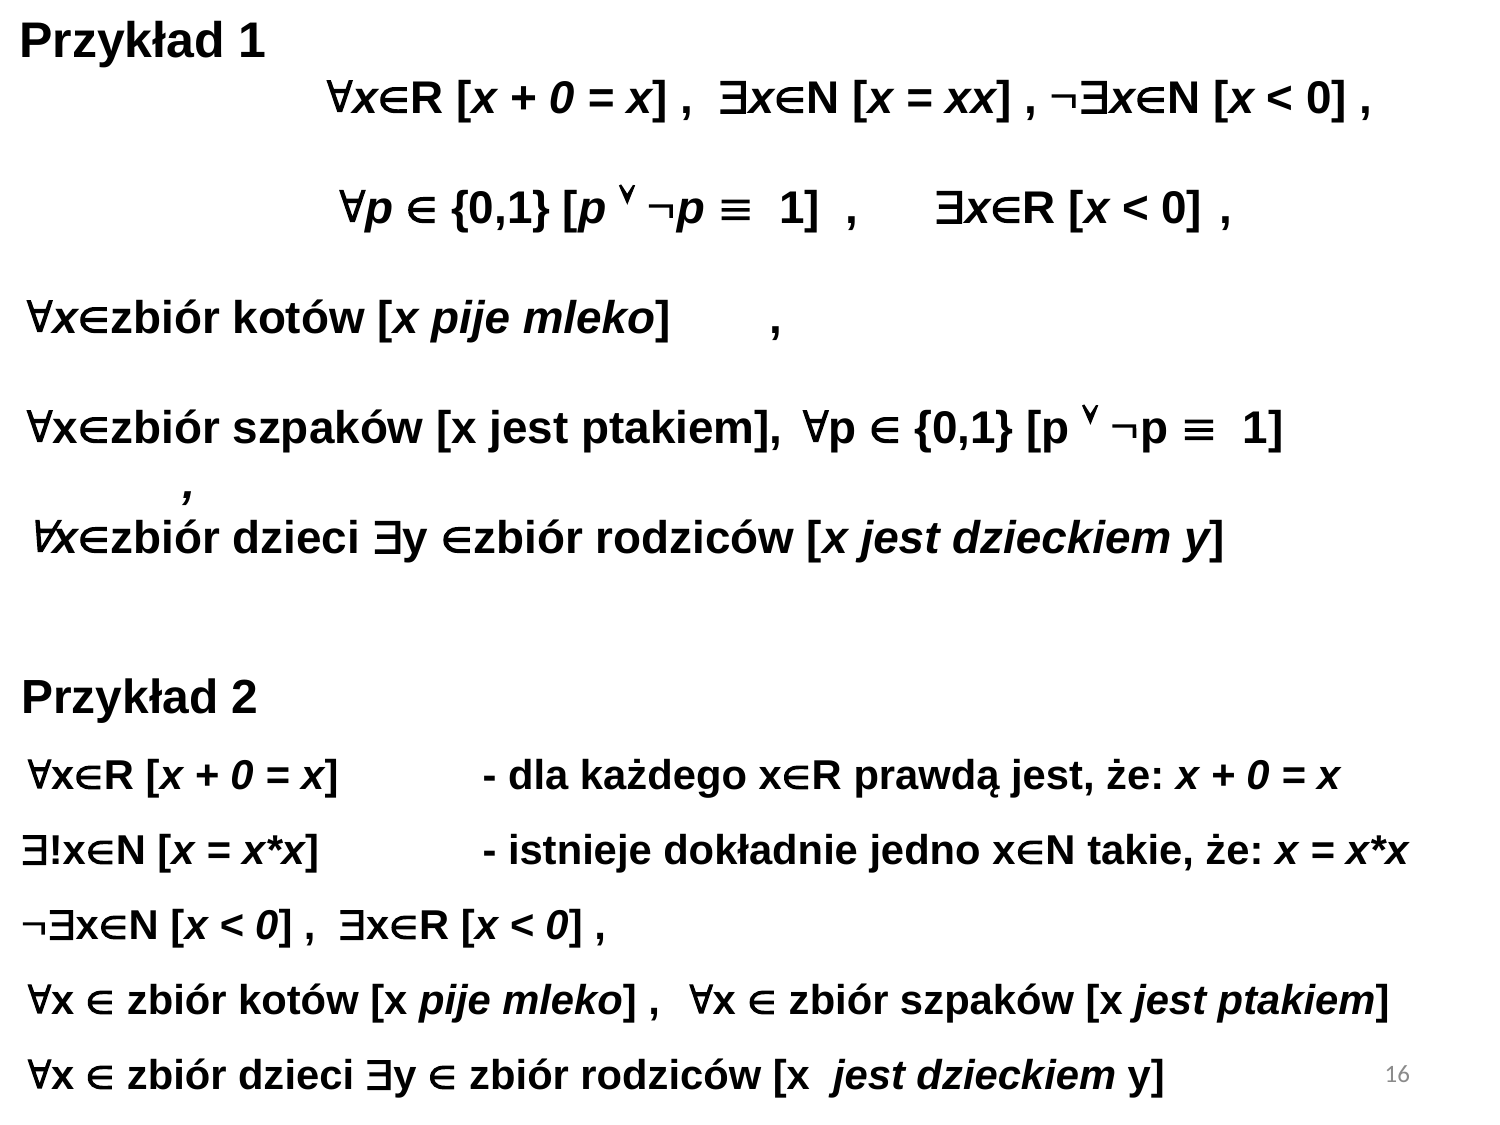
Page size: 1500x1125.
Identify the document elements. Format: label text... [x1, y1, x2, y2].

text_box Przykład 1 xR [x + 0 = x] , xN [x = xx] , xN [x < 0] , p  {0,1} [p  p  1] , xR [x < 0] , xzbiór kotów [x pije mleko] , xzbiór szpaków [x jest ptakiem], p  {0,1} [p  p  1] , xzbiór dzieci y zbiór rodziców [x jest dzieckiem y] [4, 0, 1411, 570]
text_box Przykład 2 xR [x + 0 = x] - dla każdego xR prawdą jest, że: x + 0 = x !xN [x = x*x] - istnieje dokładnie jedno xN takie, że: x = x*x xN [x < 0] , xR [x < 0] , x  zbiór kotów [x pije mleko] , x  zbiór szpaków [x jest ptakiem] x  zbiór dzieci y  zbiór rodziców [x jest dzieckiem y] [6, 629, 1484, 1125]
